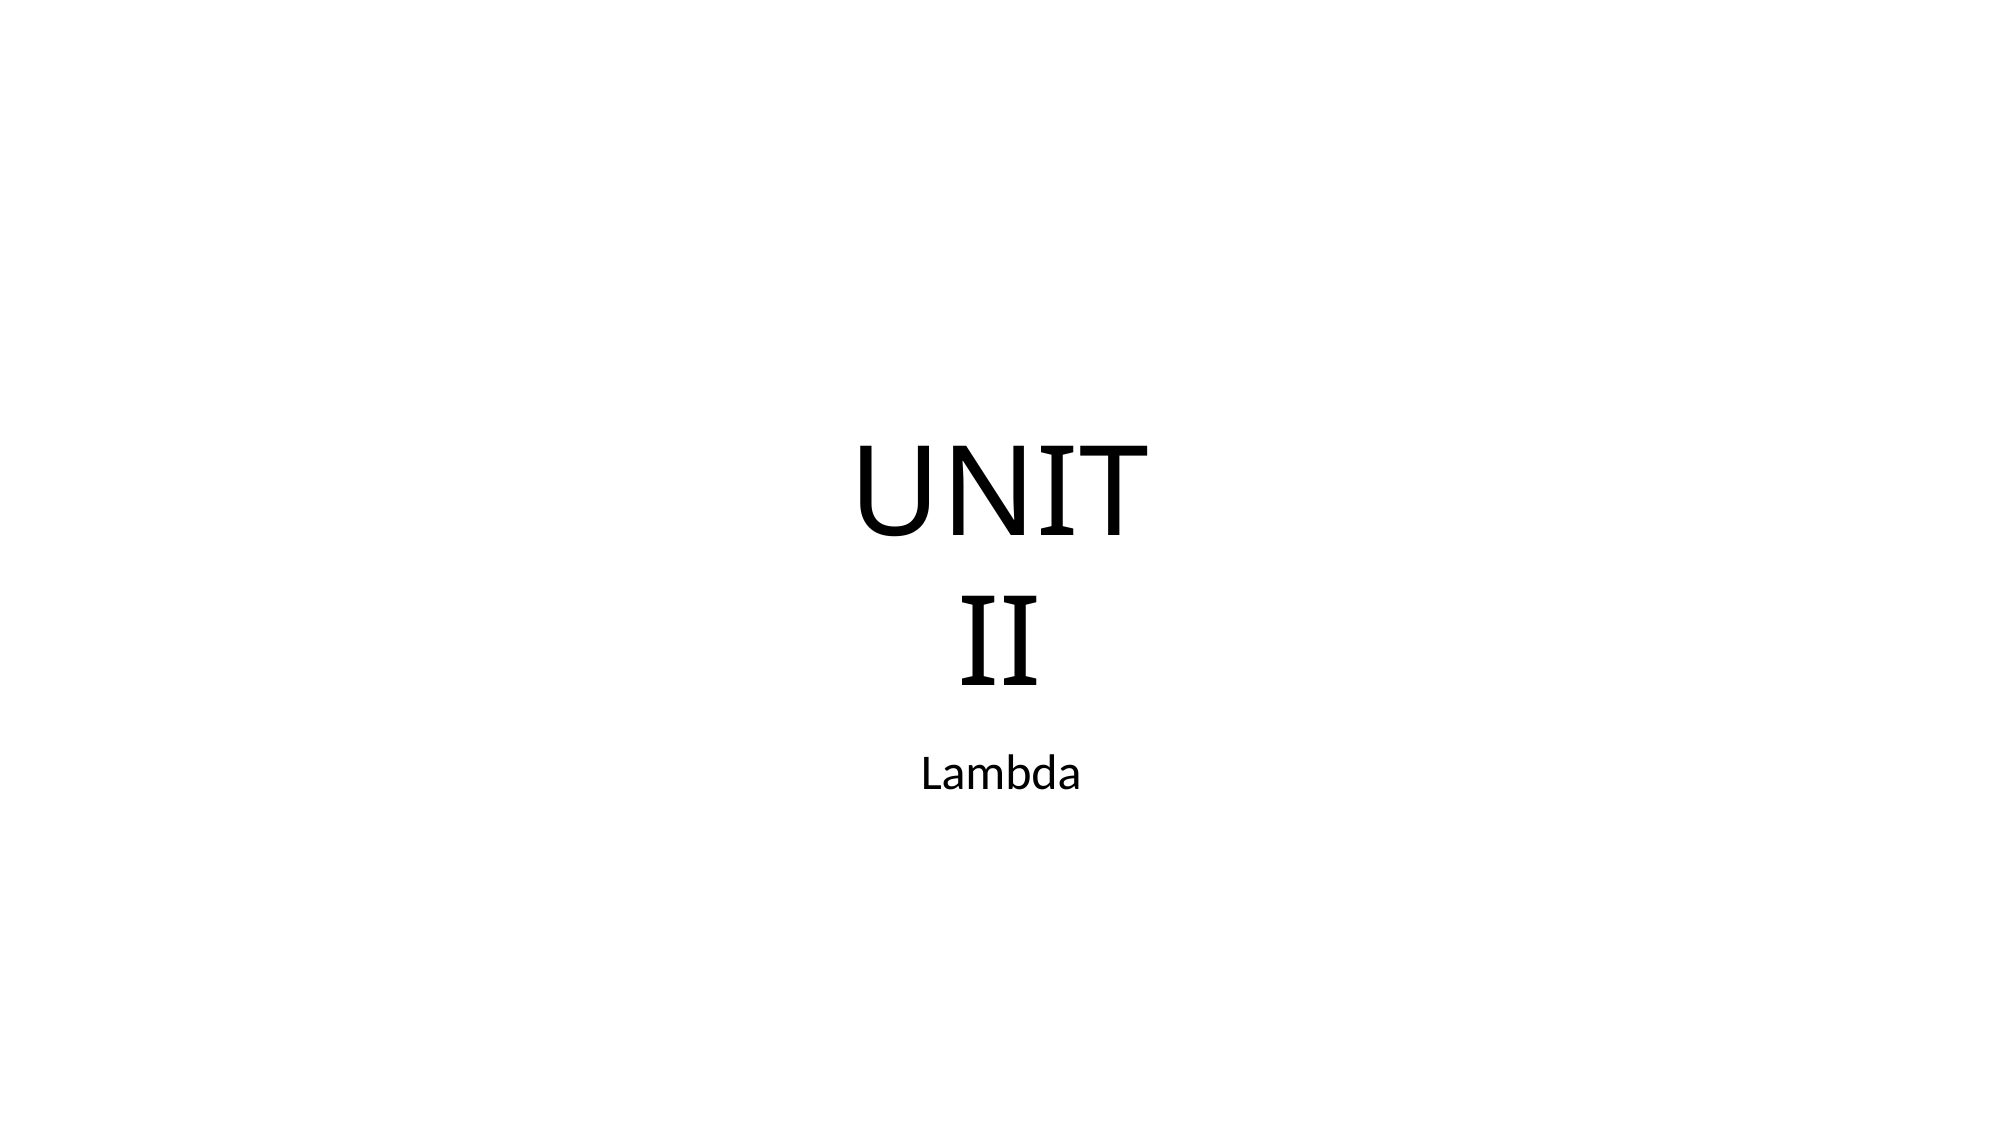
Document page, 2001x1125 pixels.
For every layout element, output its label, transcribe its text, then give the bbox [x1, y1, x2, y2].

title UNIT II Lambda [827, 335, 1172, 800]
